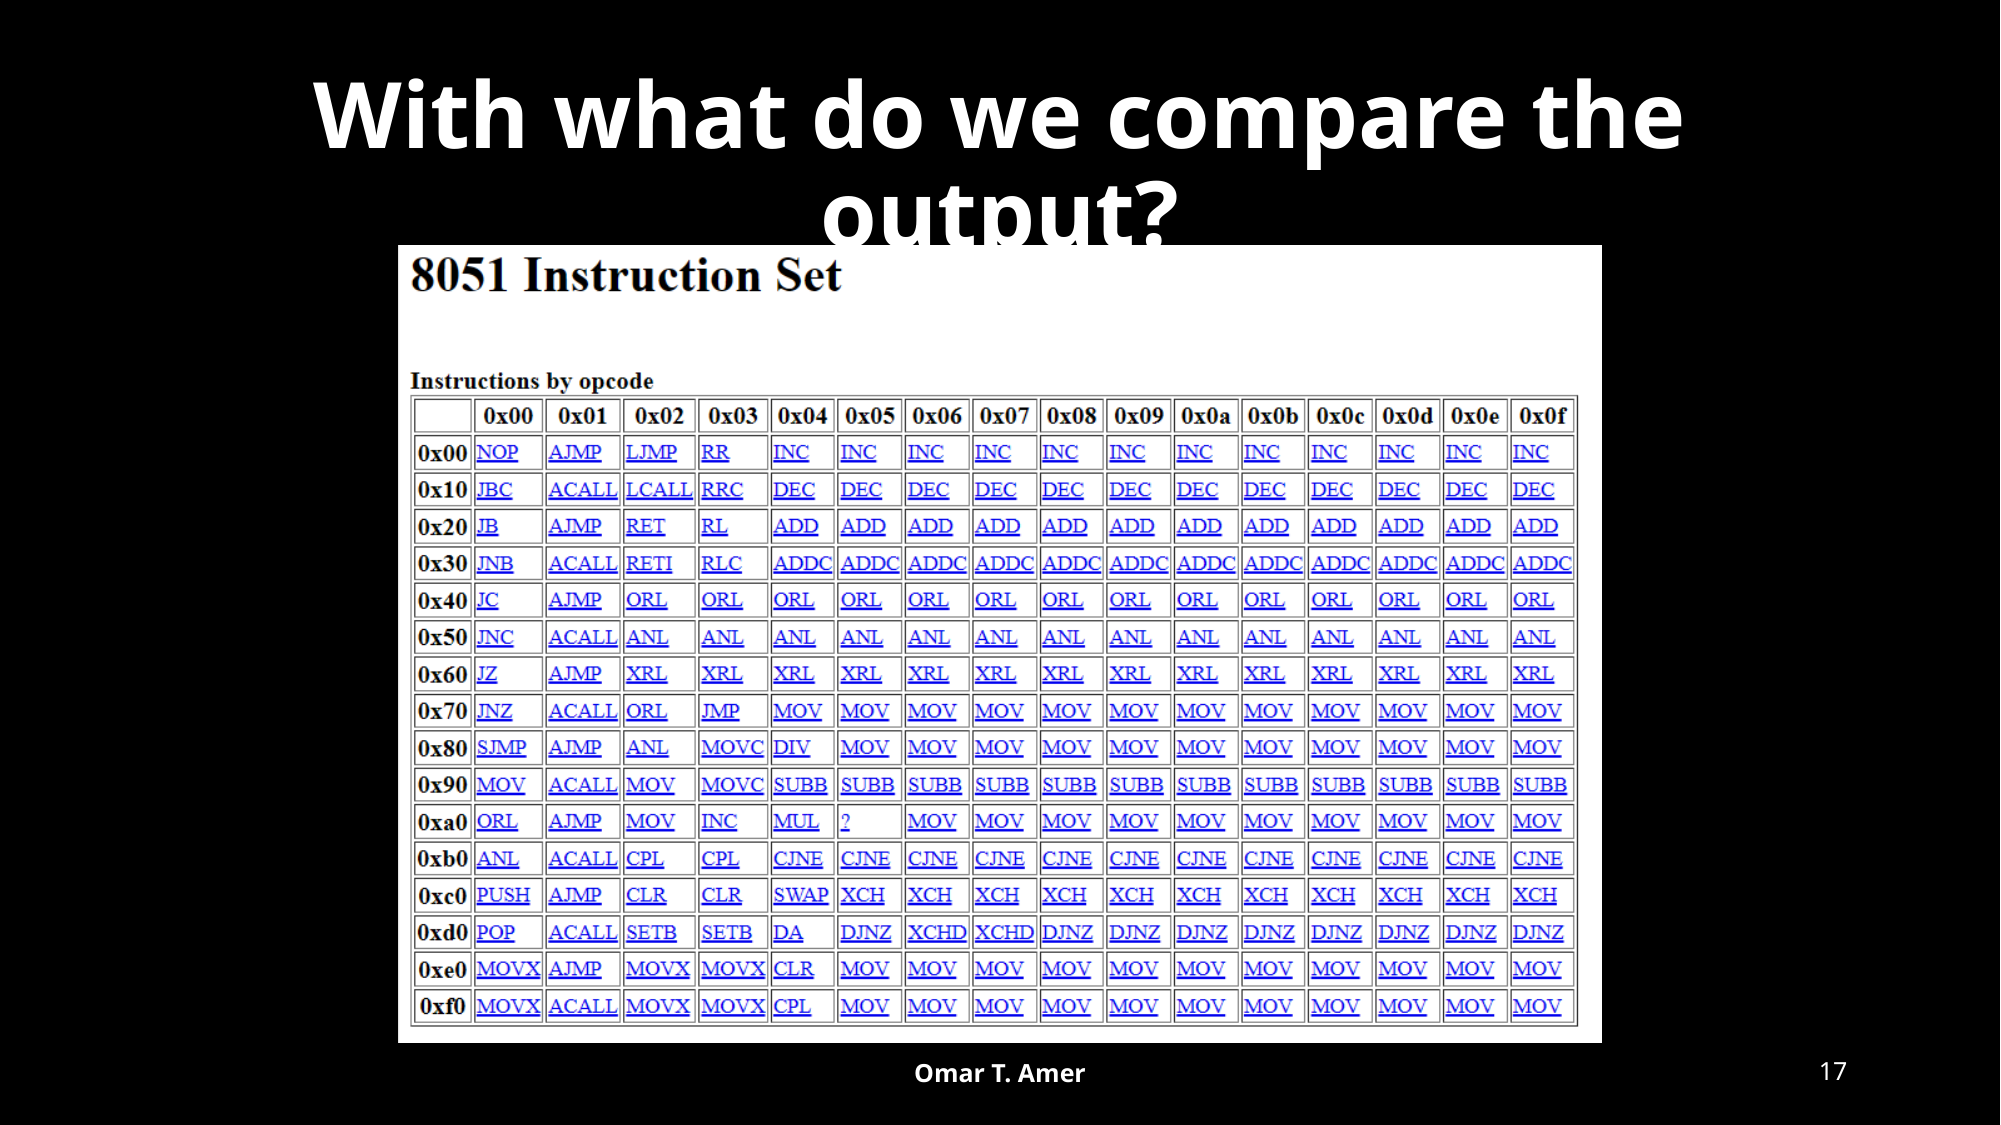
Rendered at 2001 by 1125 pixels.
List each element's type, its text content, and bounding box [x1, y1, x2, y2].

picture [398, 244, 1602, 1044]
slide_number 17 [1412, 1042, 1863, 1103]
footer Omar T. Amer [662, 1044, 1338, 1103]
title With what do we compare the output? [137, 59, 1863, 278]
